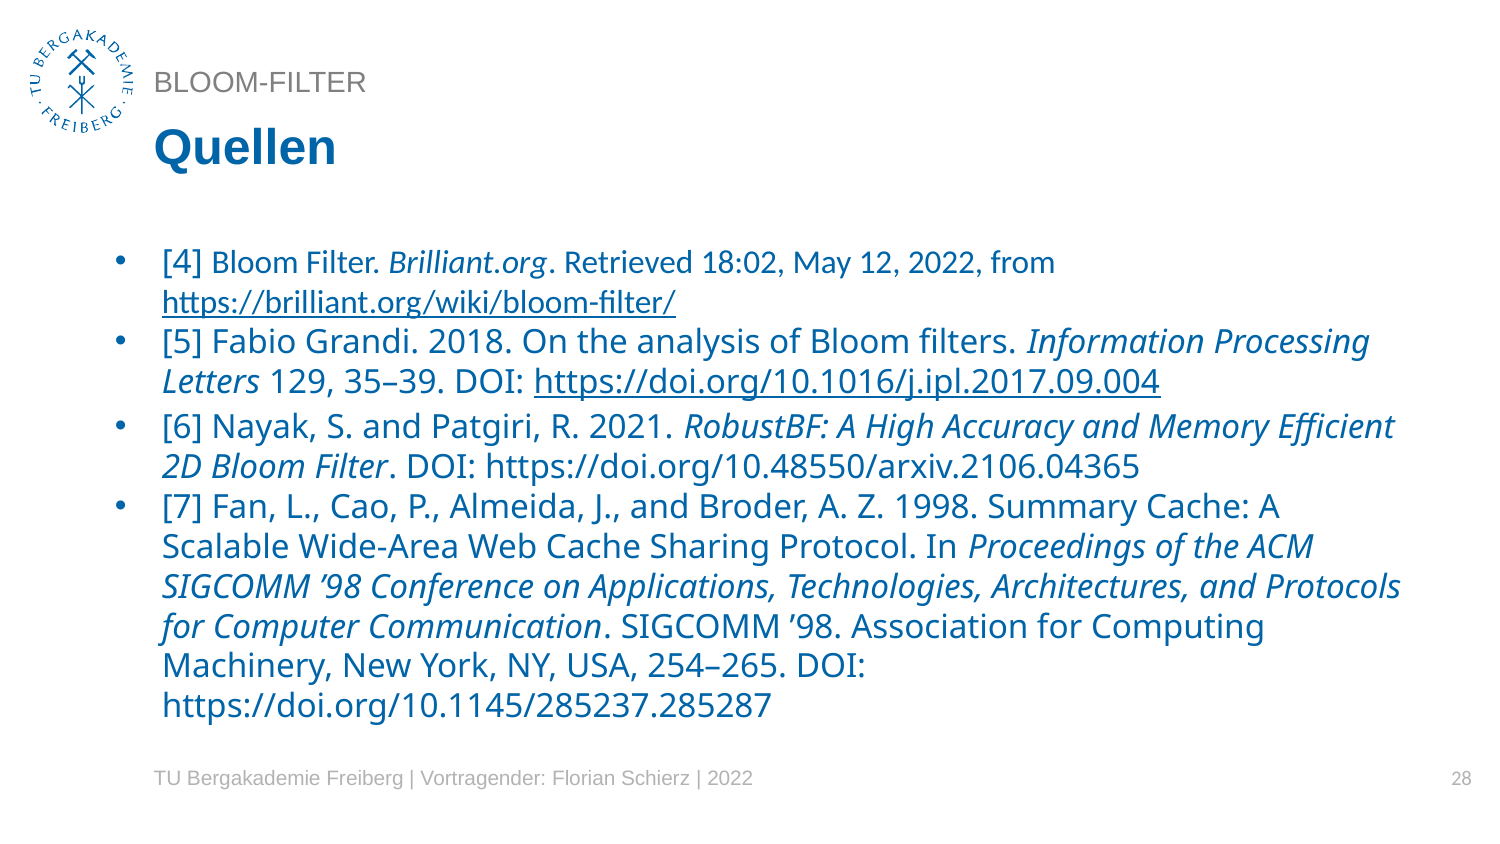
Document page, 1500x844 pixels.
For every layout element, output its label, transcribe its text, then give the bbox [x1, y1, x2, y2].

footer TU Bergakademie Freiberg | Vortragender: Florian Schierz | 2022 [153, 764, 1353, 824]
slide_number 28 [1352, 764, 1473, 825]
text_box [4] Bloom Filter. Brilliant.org. Retrieved 18:02, May 12, 2022, from https://brilliant.org/wiki/bloom-filter/ [5] Fabio Grandi. 2018. On the analysis of Bloom filters. Information Processing Letters 129, 35–39. DOI: https://doi.org/10.1016/j.ipl.2017.09.004 [6] Nayak, S. and Patgiri, R. 2021. RobustBF: A High Accuracy and Memory Efficient 2D Bloom Filter. DOI: https://doi.org/10.48550/arxiv.2106.04365 [7] Fan, L., Cao, P., Almeida, J., and Broder, A. Z. 1998. Summary Cache: A Scalable Wide-Area Web Cache Sharing Protocol. In Proceedings of the ACM SIGCOMM ’98 Conference on Applications, Technologies, Architectures, and Protocols for Computer Communication. SIGCOMM ’98. Association for Computing Machinery, New York, NY, USA, 254–265. DOI: https://doi.org/10.1145/285237.285287 [100, 232, 1424, 732]
list Quellen [153, 114, 1353, 186]
title BLOOM-FILTER [153, 29, 1353, 114]
